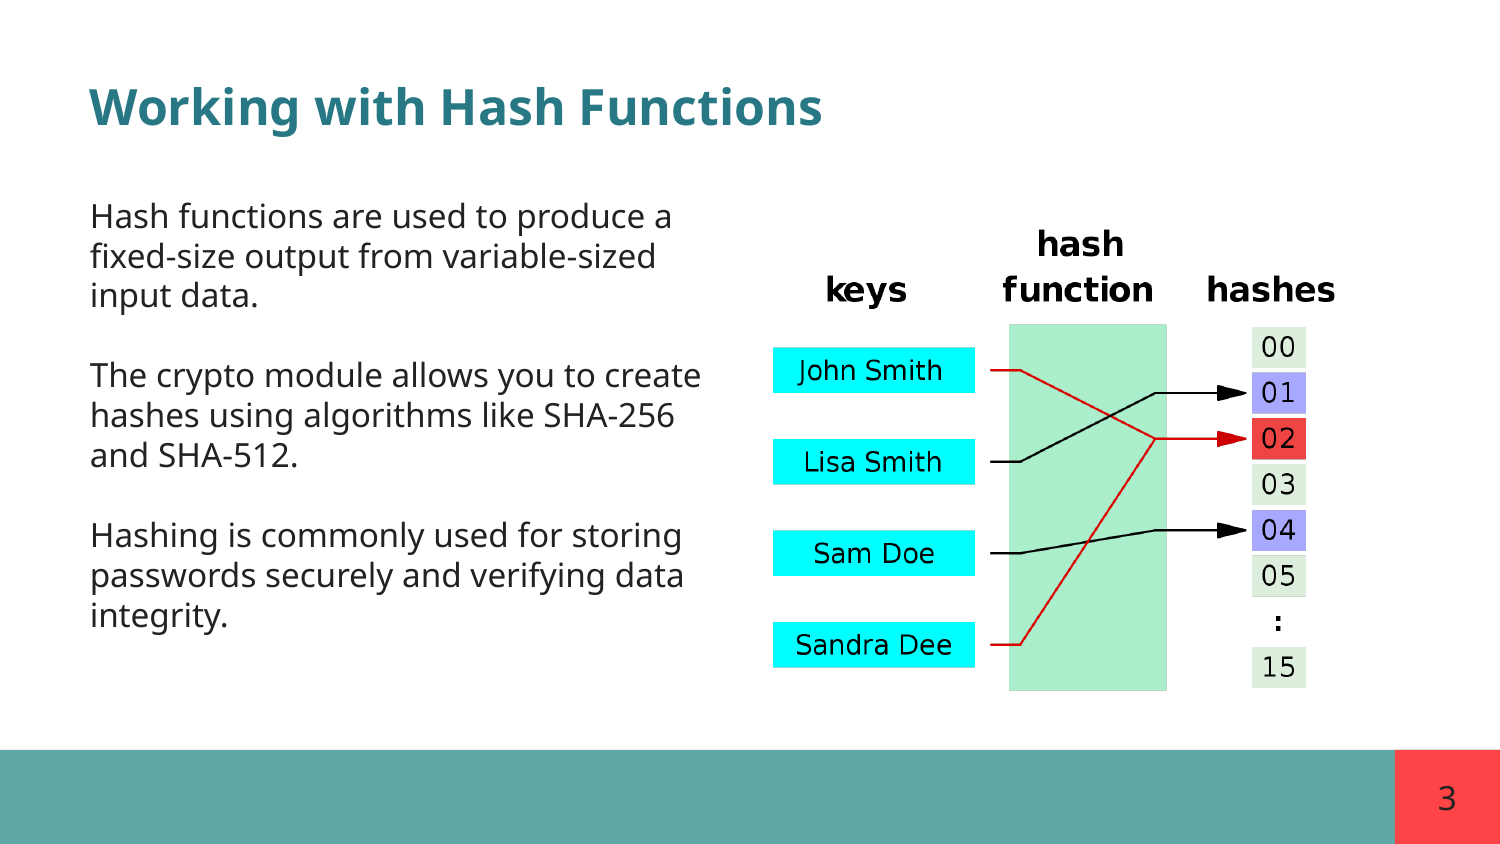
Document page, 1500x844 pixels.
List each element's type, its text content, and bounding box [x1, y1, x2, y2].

text_box Working with Hash Functions [74, 37, 1425, 173]
text_box [0, 749, 1394, 844]
picture [749, 187, 1425, 713]
text_box 3 [1394, 749, 1500, 844]
text_box Hash functions are used to produce a fixed-size output from variable-sized input data. The crypto module allows you to create hashes using algorithms like SHA-256 and SHA-512. Hashing is commonly used for storing passwords securely and verifying data integrity. [74, 187, 749, 713]
